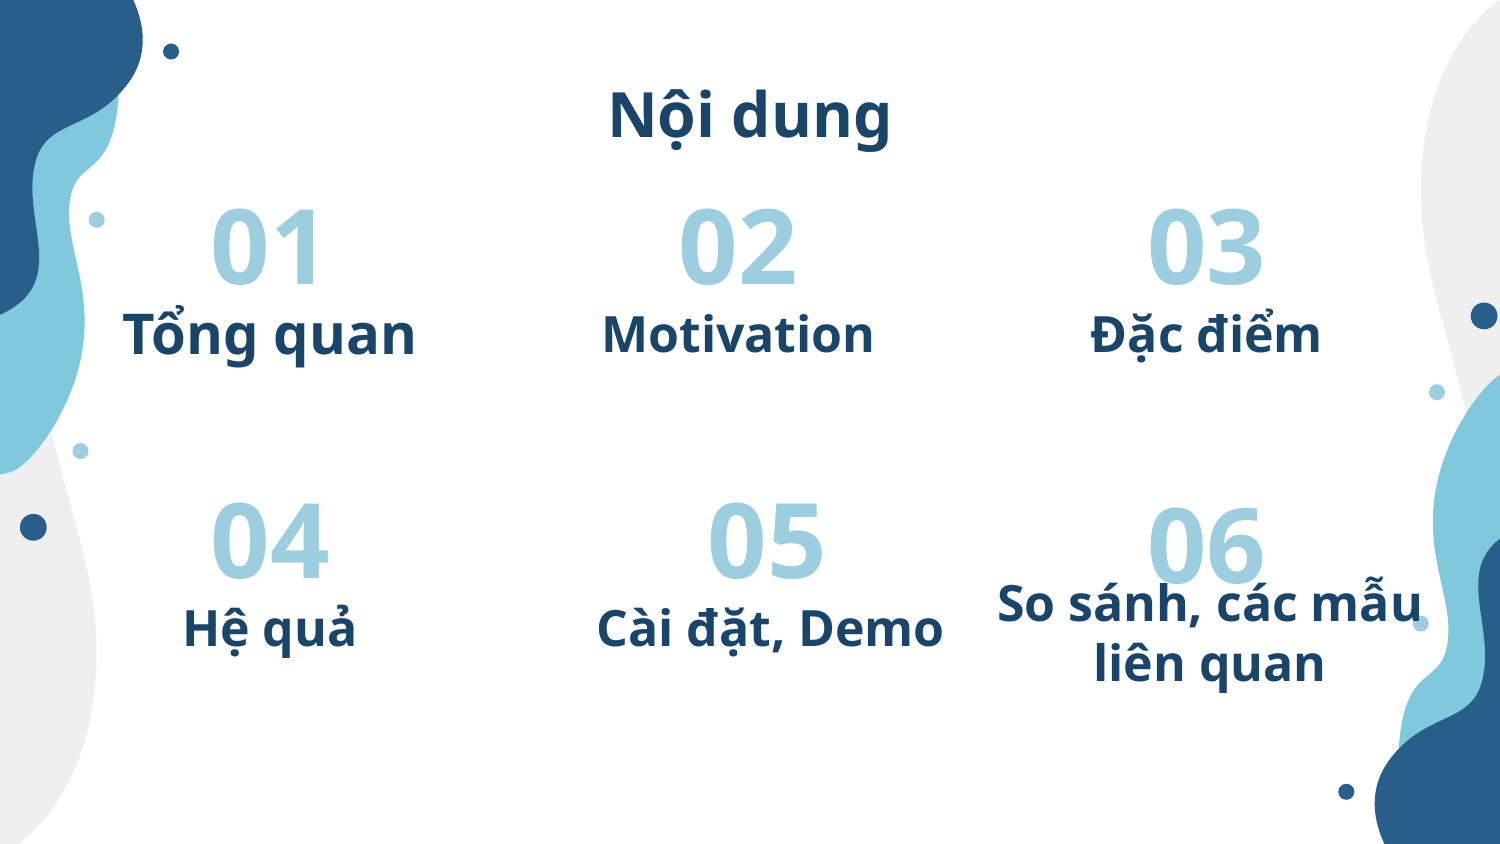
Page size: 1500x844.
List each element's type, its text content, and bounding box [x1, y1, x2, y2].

title 04 [184, 482, 356, 592]
text_box 06 [1121, 487, 1293, 598]
text_box So sánh, các mẫu liên quan [949, 602, 1472, 661]
text_box Đặc điểm [892, 302, 1500, 362]
text_box 05 [682, 482, 853, 592]
text_box 03 [1121, 188, 1293, 298]
text_box Cài đặt, Demo [509, 597, 1032, 656]
subtitle Motivation [424, 302, 892, 362]
subtitle Hệ quả [0, 597, 509, 656]
title 01 [184, 188, 356, 298]
title Nội dung [447, 59, 1053, 154]
title 02 [653, 188, 824, 298]
subtitle Tổng quan [27, 311, 424, 354]
